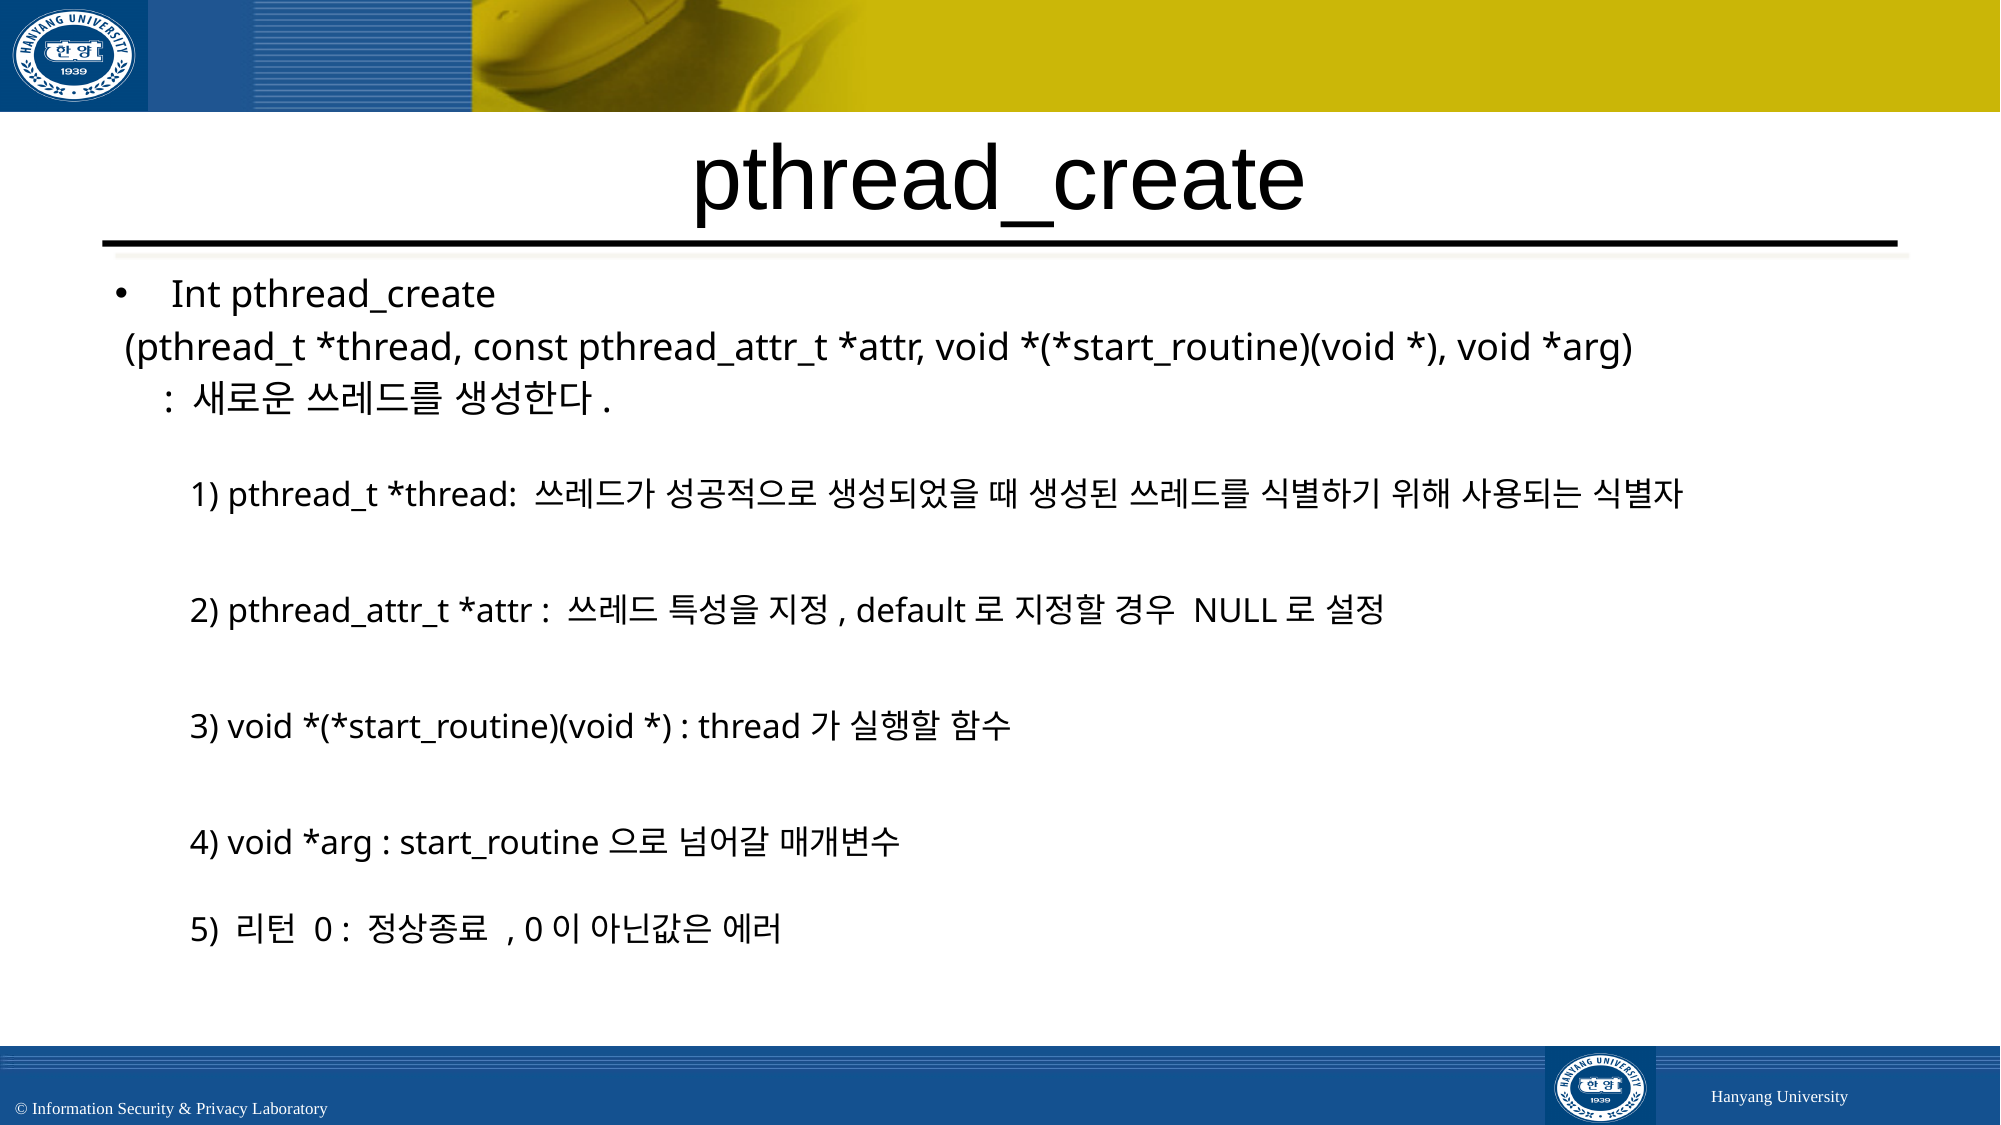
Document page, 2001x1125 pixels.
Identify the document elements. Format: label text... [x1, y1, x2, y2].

list Int pthread_create (pthread_t *thread, const pthread_attr_t *attr, void *(*start_routine)(void *), void *arg) : 새로운 쓰레드를 생성한다. 1) pthread_t *thread: 쓰레드가 성공적으로 생성되었을 때 생성된 쓰레드를 식별하기 위해 사용되는 식별자 2) pthread_attr_t *attr : 쓰레드 특성을 지정, default로 지정할 경우 NULL로 설정 3) void *(*start_routine)(void *) : thread가 실행할 함수 4) void *arg : start_routine으로 넘어갈 매개변수 5) 리턴 0 : 정상종료 , 0이 아닌값은 에러 [99, 262, 1914, 1036]
picture [0, 0, 2000, 112]
title pthread_create [99, 113, 1901, 233]
picture [0, 1046, 2000, 1125]
